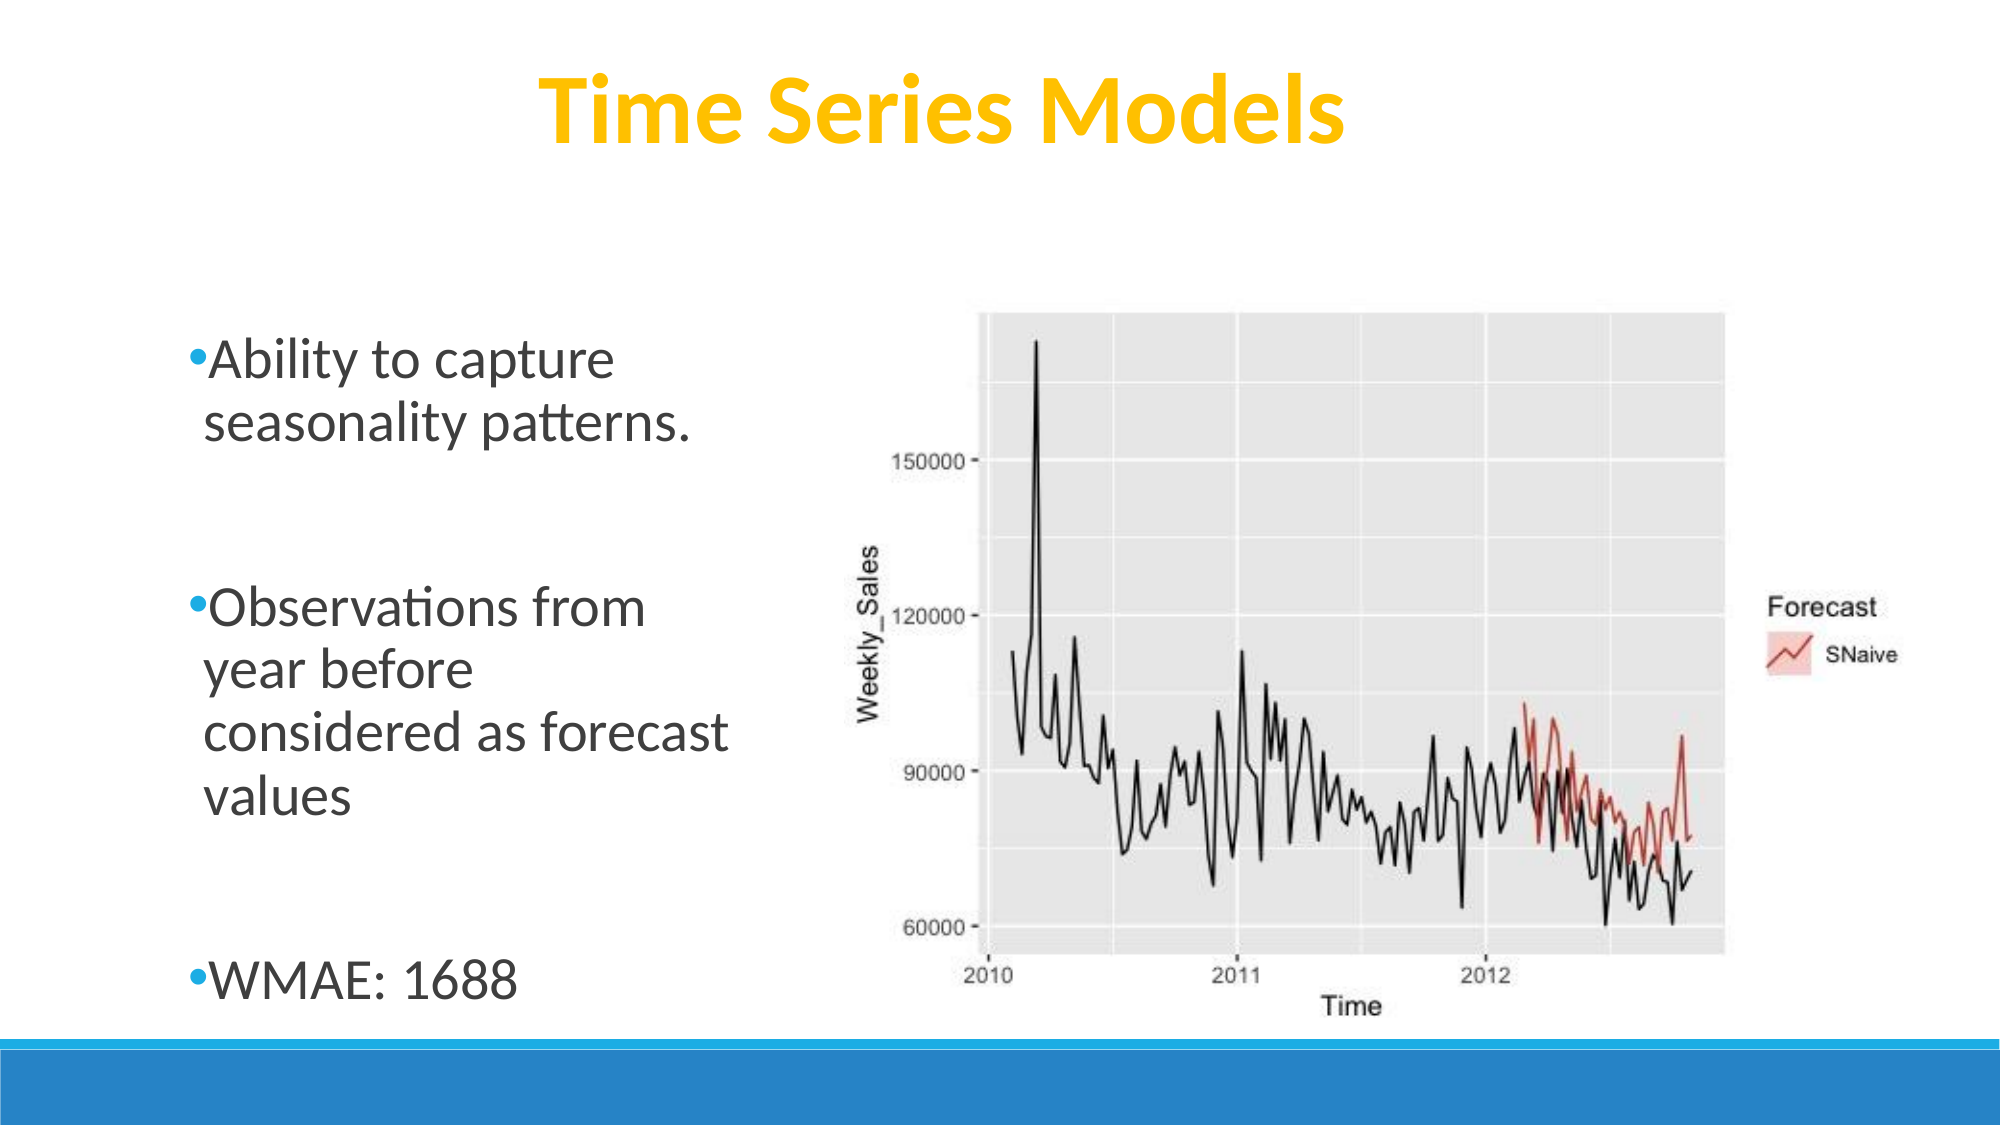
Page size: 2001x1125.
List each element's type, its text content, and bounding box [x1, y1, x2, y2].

title Time Series Models [523, 25, 1686, 292]
list Ability to capture seasonality patterns. Observations from year before considered as forecast values WMAE: 1688 [173, 321, 749, 943]
picture [844, 254, 1927, 1035]
